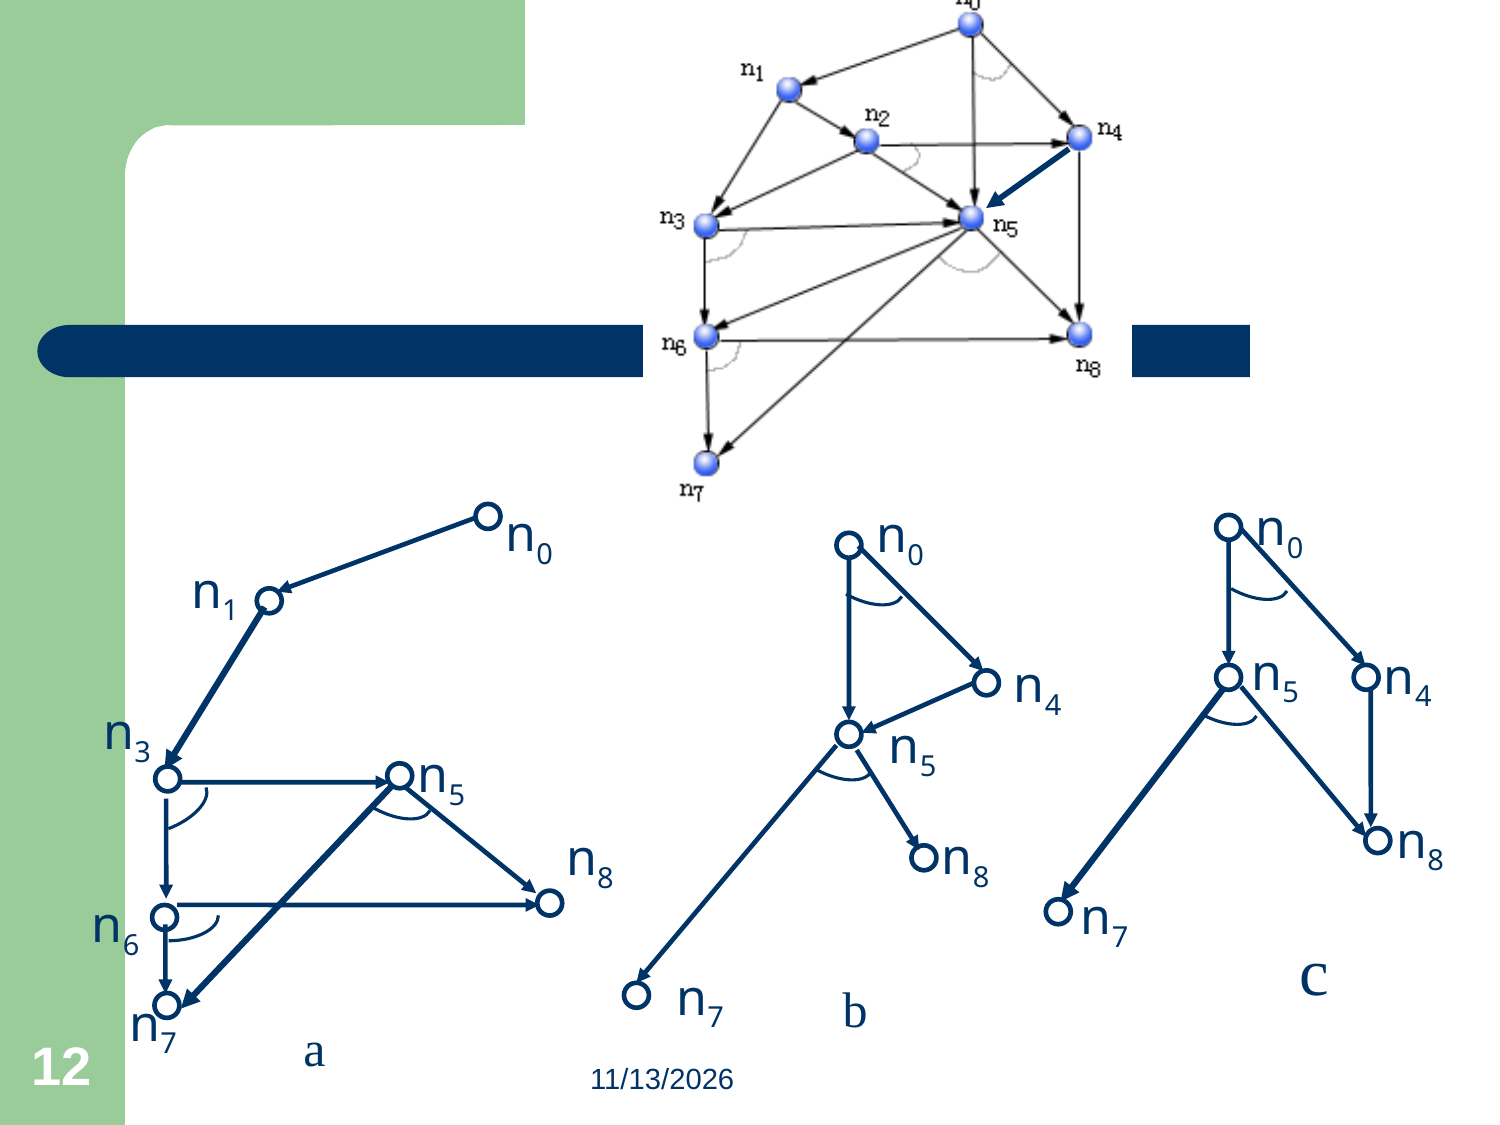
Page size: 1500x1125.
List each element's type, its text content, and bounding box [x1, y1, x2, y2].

text_box [1265, 716, 1367, 837]
text_box n8 [1381, 800, 1495, 884]
text_box n6 [77, 885, 190, 969]
text_box [475, 503, 490, 529]
text_box [1349, 647, 1366, 666]
text_box n8 [551, 818, 618, 902]
text_box [1200, 691, 1218, 715]
text_box n7 [114, 983, 228, 1067]
text_box [1216, 514, 1241, 540]
text_box [155, 776, 181, 792]
text_box [190, 915, 219, 939]
text_box n0 [490, 494, 603, 578]
text_box [1050, 899, 1066, 925]
text_box n4 [1369, 636, 1482, 720]
text_box [1365, 828, 1381, 854]
text_box [1222, 539, 1235, 665]
text_box [374, 786, 402, 819]
text_box c [1233, 921, 1396, 1016]
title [643, 0, 1133, 520]
text_box [1231, 570, 1287, 600]
text_box n4 [1050, 645, 1112, 729]
text_box [1216, 664, 1236, 690]
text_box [623, 532, 1046, 1046]
text_box n3 [88, 692, 201, 776]
text_box [1353, 664, 1369, 690]
text_box [444, 819, 537, 894]
text_box n0 [1241, 488, 1354, 572]
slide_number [399, 1024, 750, 1104]
text_box [280, 898, 537, 912]
text_box n0 [861, 527, 974, 531]
text_box n1 [176, 550, 289, 634]
text_box [537, 890, 563, 916]
text_box n7 [1066, 877, 1179, 961]
text_box n5 [402, 735, 516, 819]
text_box n5 [1236, 632, 1349, 716]
text_box [1364, 720, 1378, 828]
slide_number 12 [13, 1023, 111, 1105]
text_box [180, 776, 389, 789]
text_box [387, 763, 402, 789]
text_box [1204, 695, 1257, 725]
text_box [1060, 887, 1066, 902]
text_box a [227, 1008, 402, 1084]
text_box [159, 787, 207, 829]
